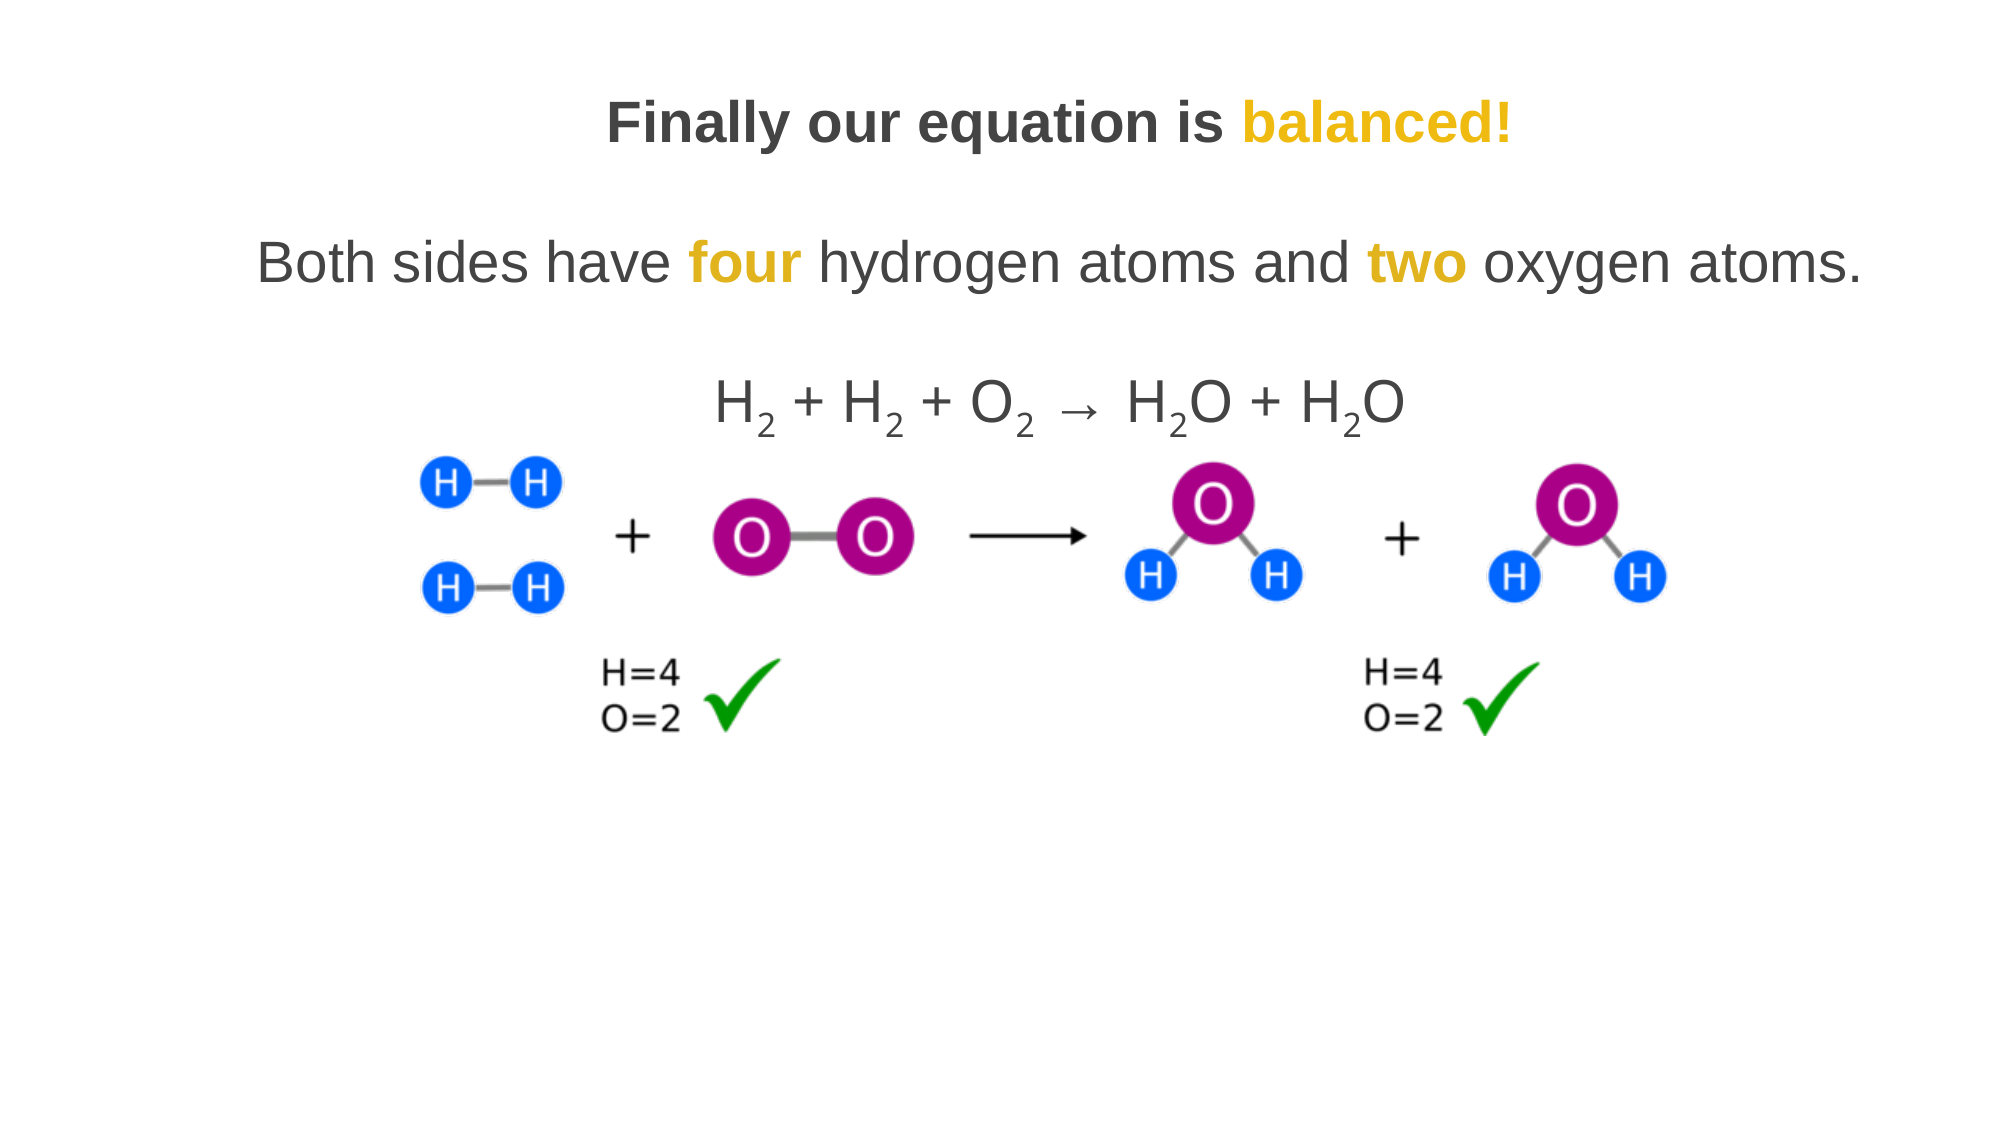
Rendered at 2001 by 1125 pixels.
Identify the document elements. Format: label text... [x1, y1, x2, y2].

picture [419, 455, 1668, 736]
text_box Finally our equation is balanced! Both sides have four hydrogen atoms and two oxygen atoms. H2​ + H2​ + O2​ → H2​O + H2​O [172, 76, 1948, 452]
